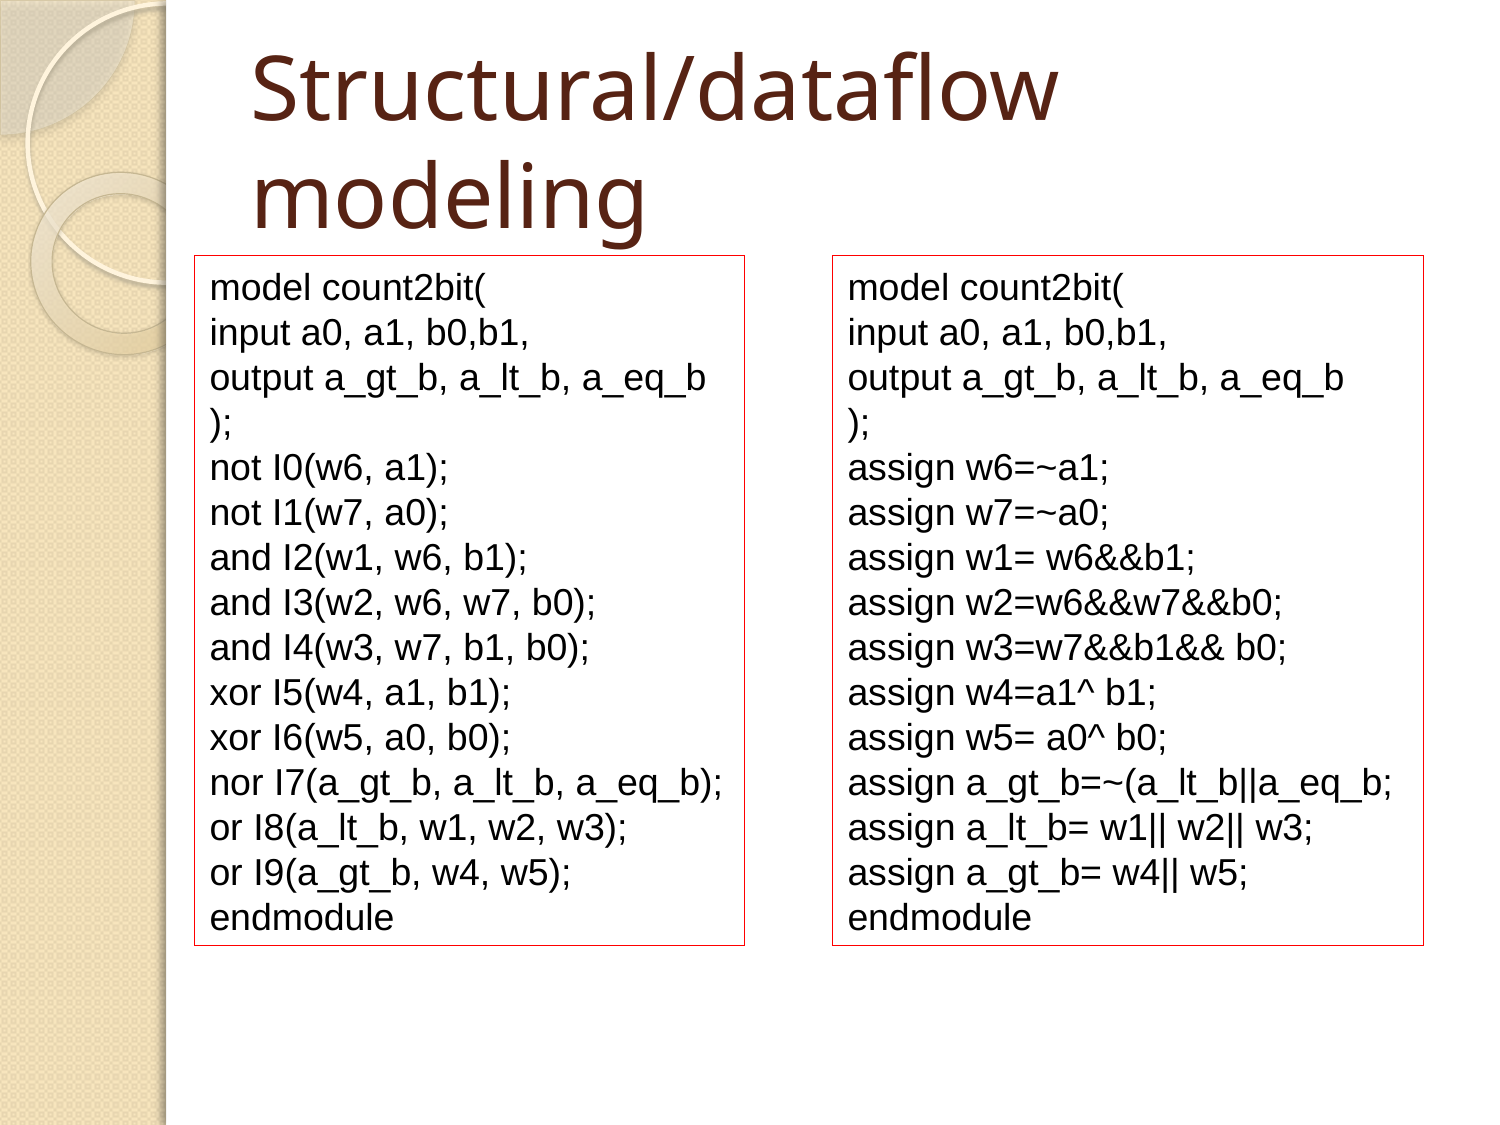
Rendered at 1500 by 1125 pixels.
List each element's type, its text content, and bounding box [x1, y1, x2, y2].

title Structural/dataflow modeling [235, 45, 1466, 233]
text_box model count2bit( input a0, a1, b0,b1, output a_gt_b, a_lt_b, a_eq_b ); not I0(w6, a1); not I1(w7, a0); and I2(w1, w6, b1); and I3(w2, w6, w7, b0); and I4(w3, w7, b1, b0); xor I5(w4, a1, b1); xor I6(w5, a0, b0); nor I7(a_gt_b, a_lt_b, a_eq_b); or I8(a_lt_b, w1, w2, w3); or I9(a_gt_b, w4, w5); endmodule [194, 255, 745, 946]
text_box model count2bit( input a0, a1, b0,b1, output a_gt_b, a_lt_b, a_eq_b ); assign w6=~a1; assign w7=~a0; assign w1= w6&&b1; assign w2=w6&&w7&&b0; assign w3=w7&&b1&& b0; assign w4=a1^ b1; assign w5= a0^ b0; assign a_gt_b=~(a_lt_b||a_eq_b; assign a_lt_b= w1|| w2|| w3; assign a_gt_b= w4|| w5; endmodule [832, 255, 1424, 946]
